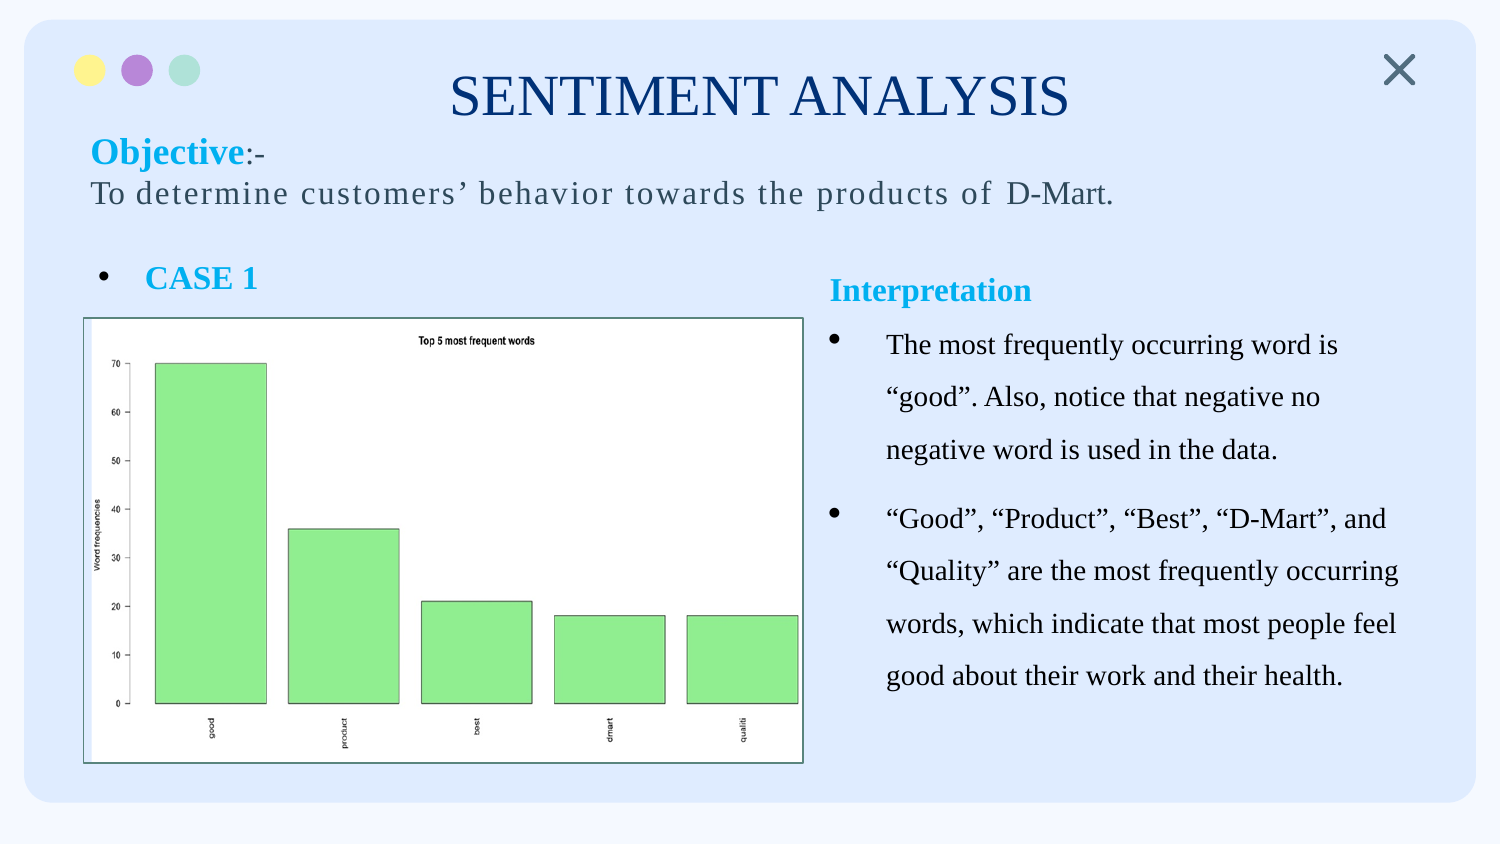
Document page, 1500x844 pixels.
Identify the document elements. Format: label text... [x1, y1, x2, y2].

text_box Objective:- To determine customers’ behavior towards the products of D-Mart. [75, 119, 1223, 259]
picture [91, 317, 804, 764]
text_box Interpretation The most frequently occurring word is “good”. Also, notice that negative no negative word is used in the data. “Good”, “Product”, “Best”, “D-Mart”, and “Quality” are the most frequently occurring words, which indicate that most people feel good about their work and their health. [814, 260, 1417, 734]
text_box SENTIMENT ANALYSIS [254, 49, 1267, 135]
text_box [81, 316, 92, 765]
text_box CASE 1 [83, 249, 327, 304]
